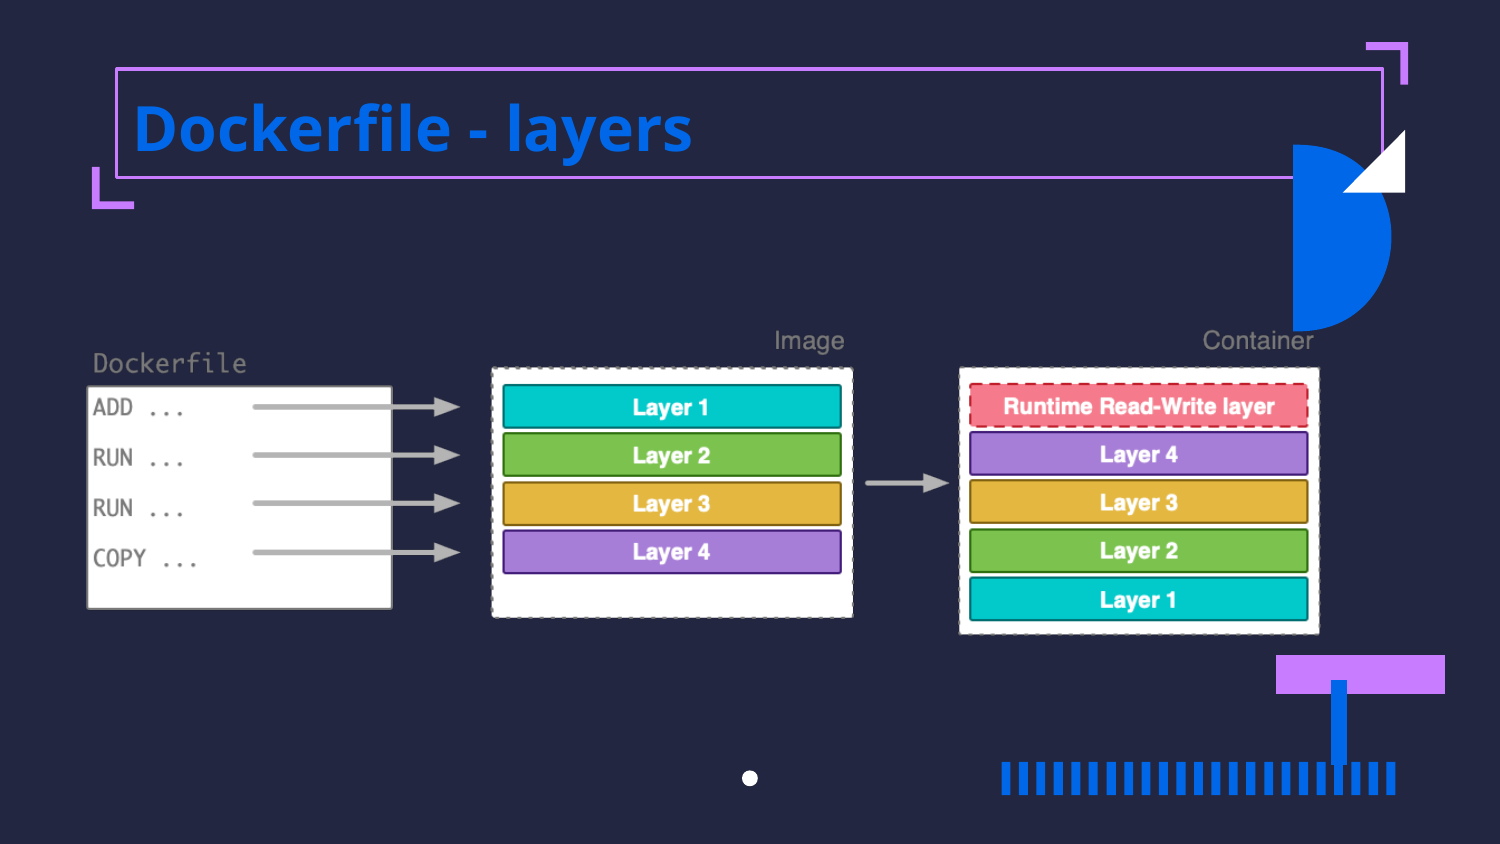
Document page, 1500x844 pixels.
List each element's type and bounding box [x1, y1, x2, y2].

text_box [1292, 129, 1426, 332]
picture [84, 317, 1322, 637]
text_box [91, 41, 1409, 210]
